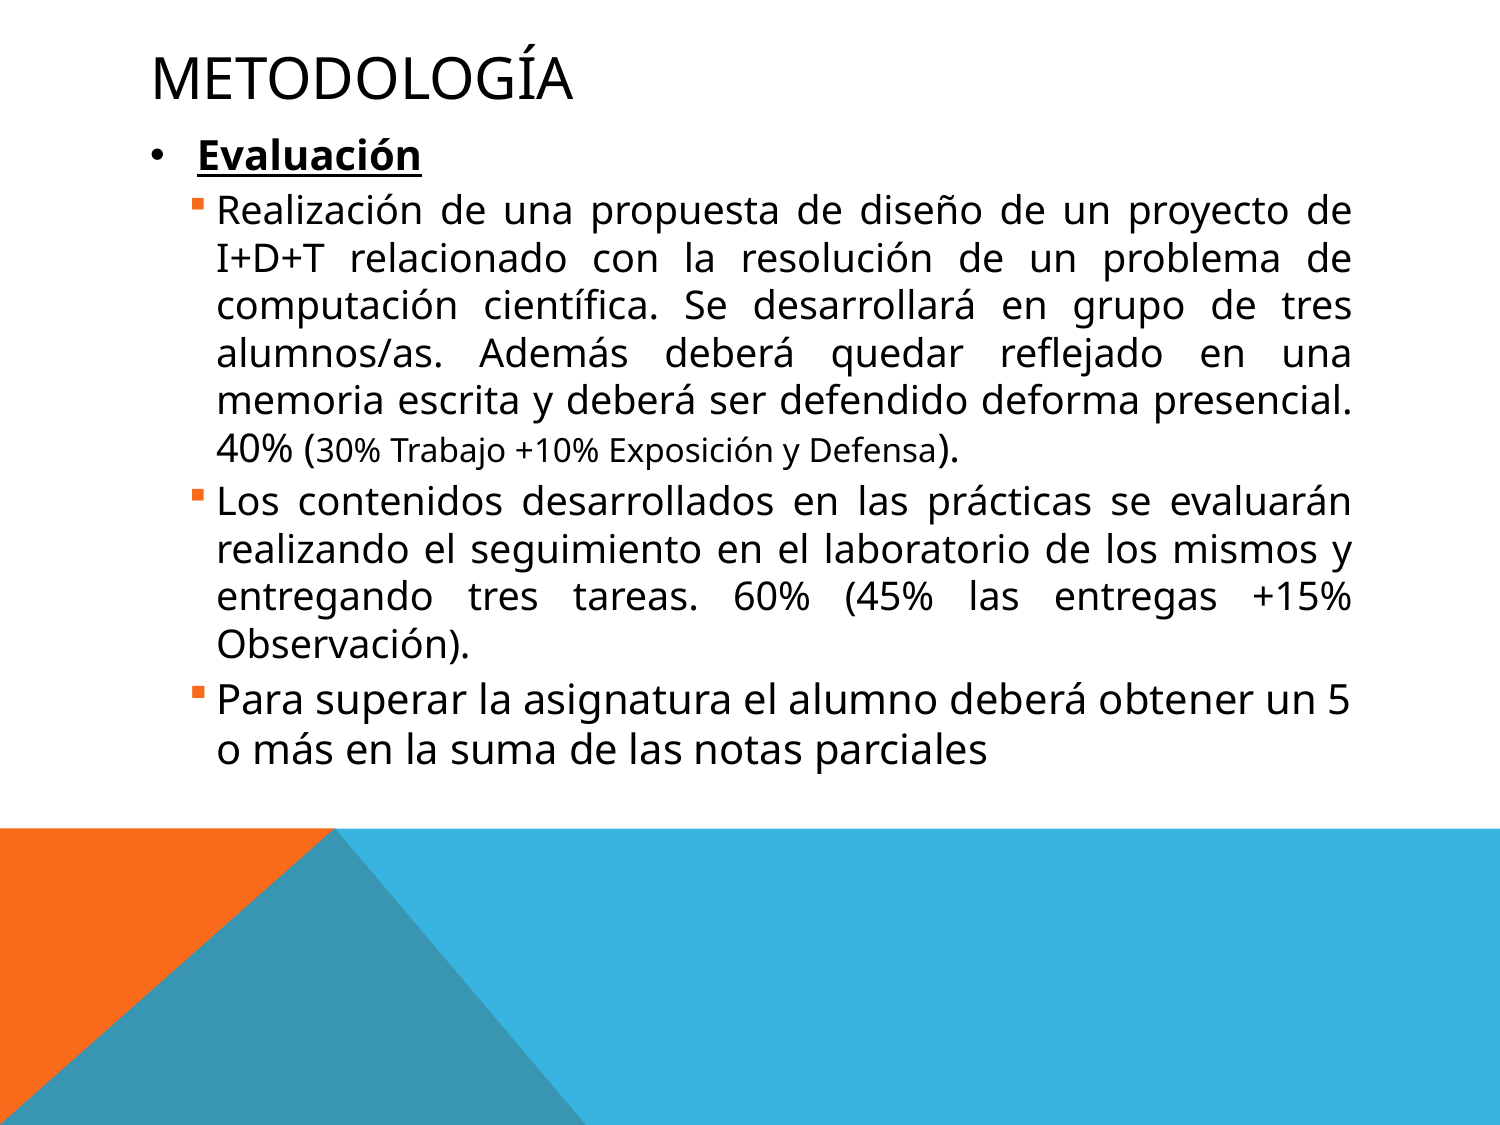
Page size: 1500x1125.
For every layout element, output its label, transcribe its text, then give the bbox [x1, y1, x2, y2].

title Metodología [135, 31, 1369, 121]
list Evaluación Realización de una propuesta de diseño de un proyecto de I+D+T relacionado con la resolución de un problema de computación científica. Se desarrollará en grupo de tres alumnos/as. Además deberá quedar reflejado en una memoria escrita y deberá ser defendido deforma presencial. 40% (30% Trabajo +10% Exposición y Defensa). Los contenidos desarrollados en las prácticas se evaluarán realizando el seguimiento en el laboratorio de los mismos y entregando tres tareas. 60% (45% las entregas +15% Observación). Para superar la asignatura el alumno deberá obtener un 5 o más en la suma de las notas parciales [135, 121, 1369, 823]
